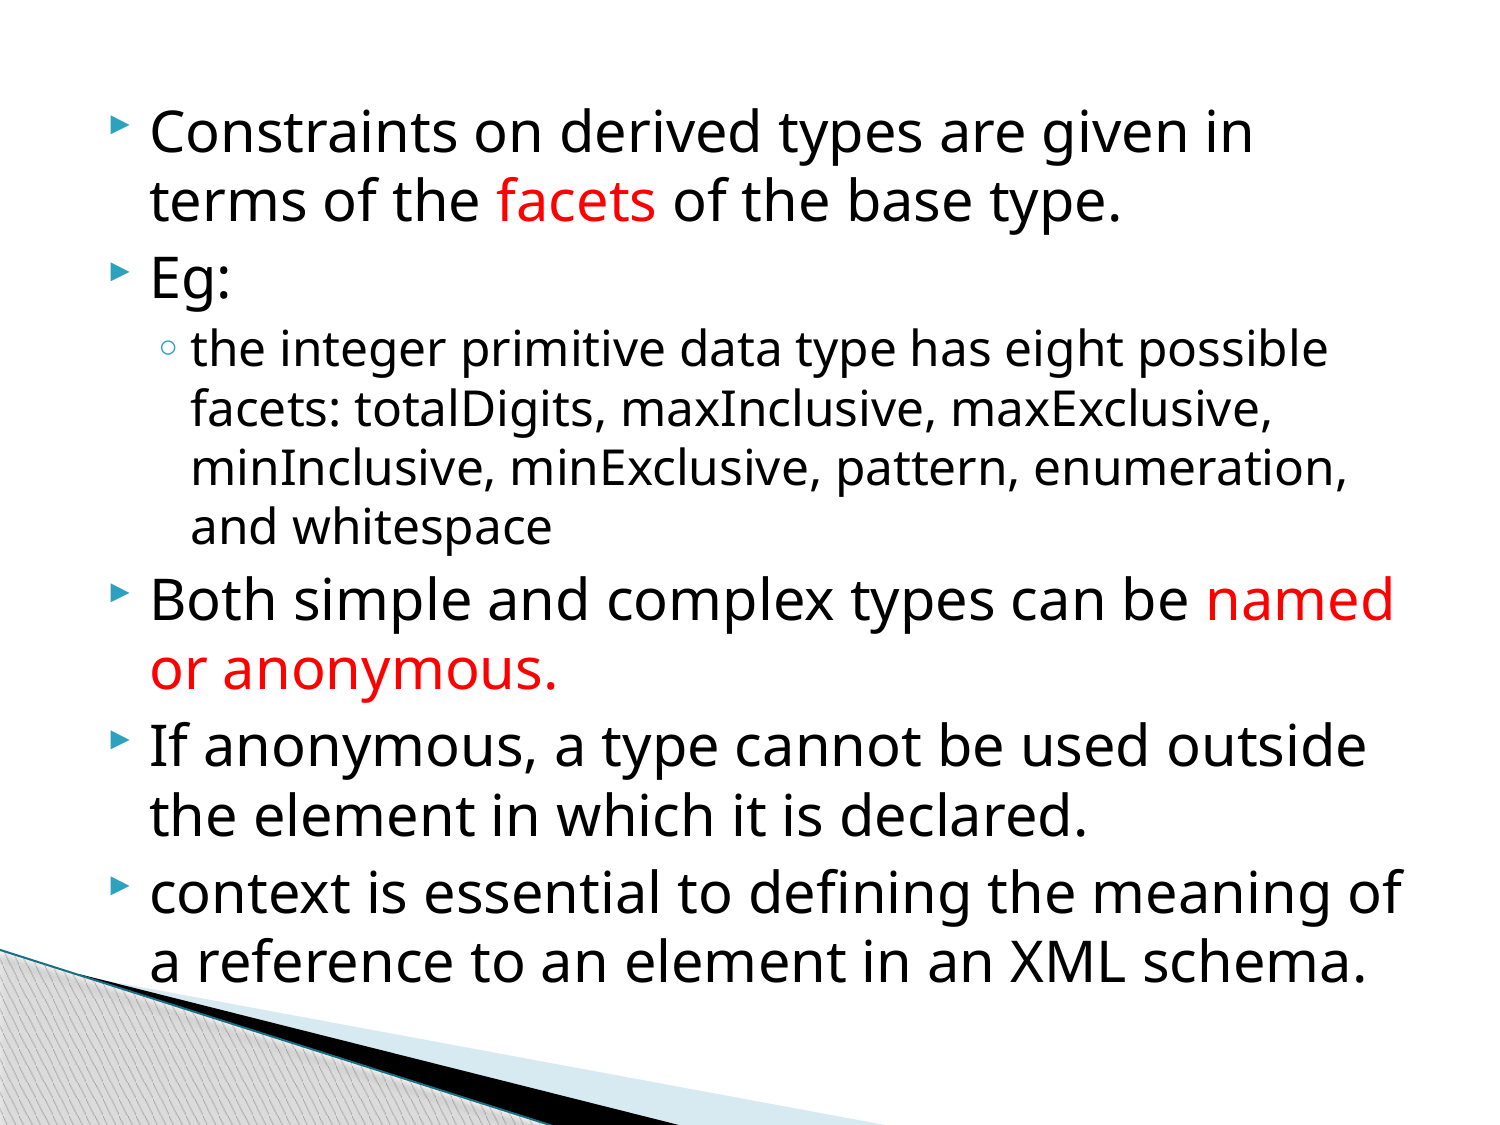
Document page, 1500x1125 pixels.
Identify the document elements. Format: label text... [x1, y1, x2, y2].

list Constraints on derived types are given in terms of the facets of the base type. Eg: the integer primitive data type has eight possible facets: totalDigits, maxInclusive, maxExclusive, minInclusive, minExclusive, pattern, enumeration, and whitespace Both simple and complex types can be named or anonymous. If anonymous, a type cannot be used outside the element in which it is declared. context is essential to defining the meaning of a reference to an element in an XML schema. [75, 87, 1425, 1038]
